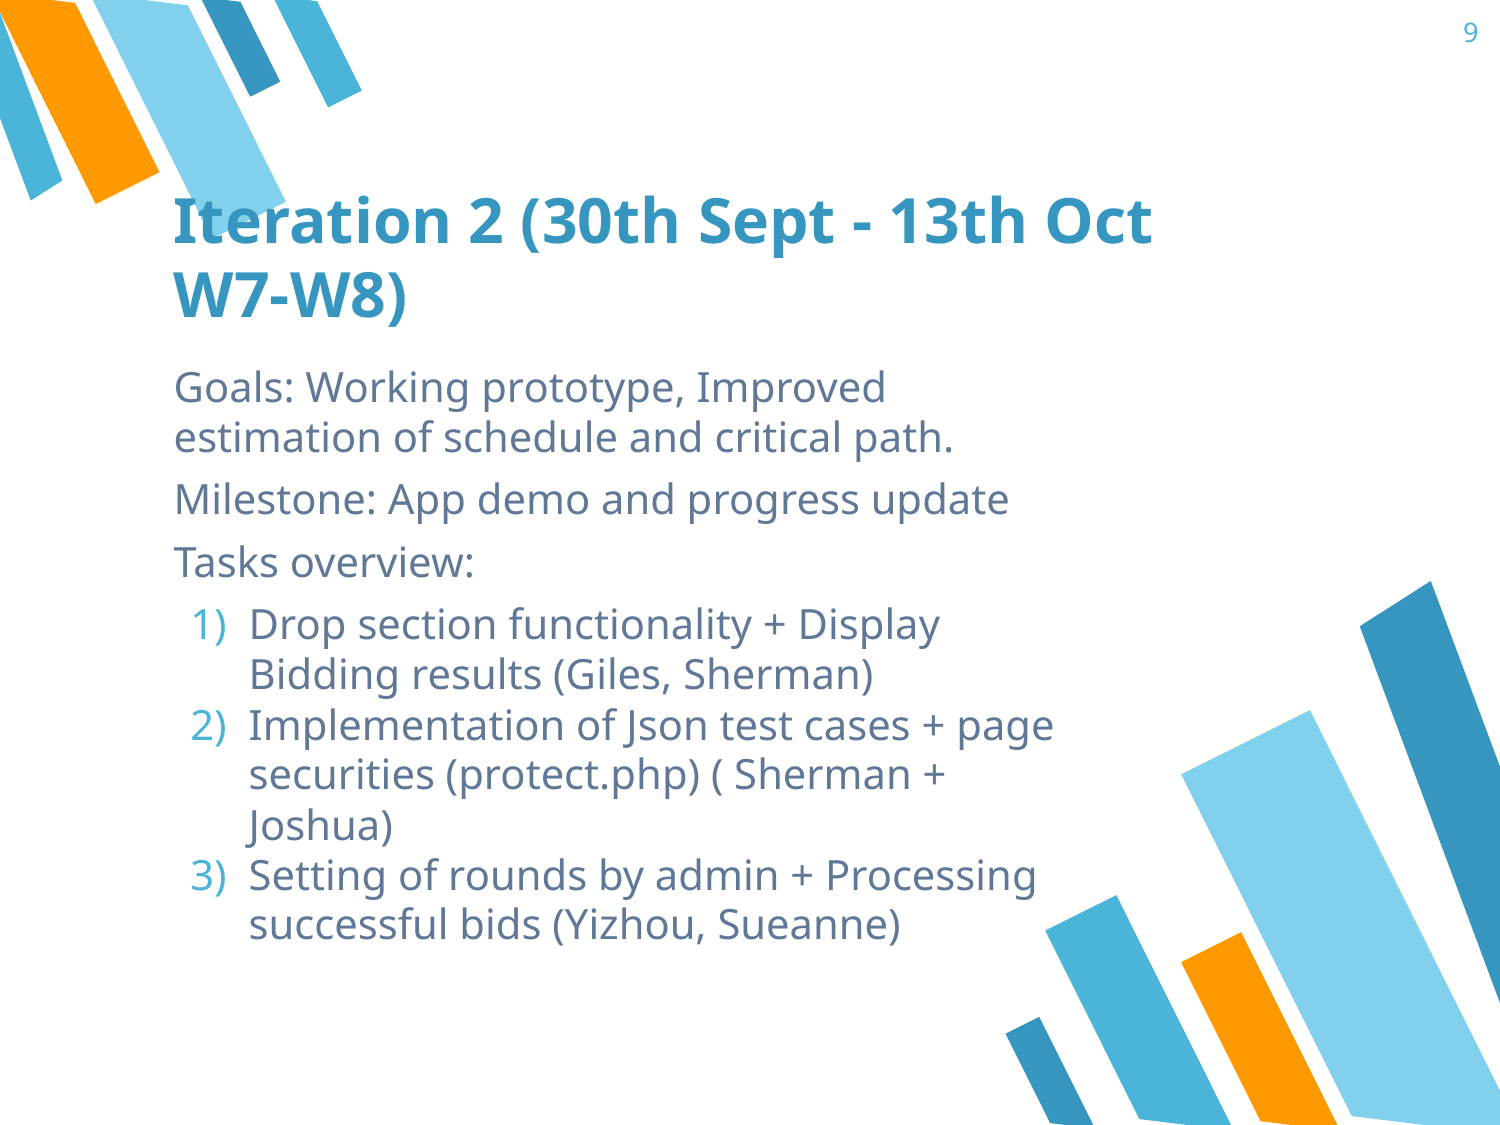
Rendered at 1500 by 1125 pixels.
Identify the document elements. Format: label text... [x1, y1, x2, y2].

slide_number 9 [1403, 0, 1494, 87]
list Goals: Working prototype, Improved estimation of schedule and critical path. Milestone: App demo and progress update Tasks overview: Drop section functionality + Display Bidding results (Giles, Sherman) Implementation of Json test cases + page securities (protect.php) ( Sherman + Joshua) Setting of rounds by admin + Processing successful bids (Yizhou, Sueanne) [158, 345, 1104, 897]
title Iteration 2 (30th Sept - 13th Oct W7-W8) [158, 196, 1291, 346]
